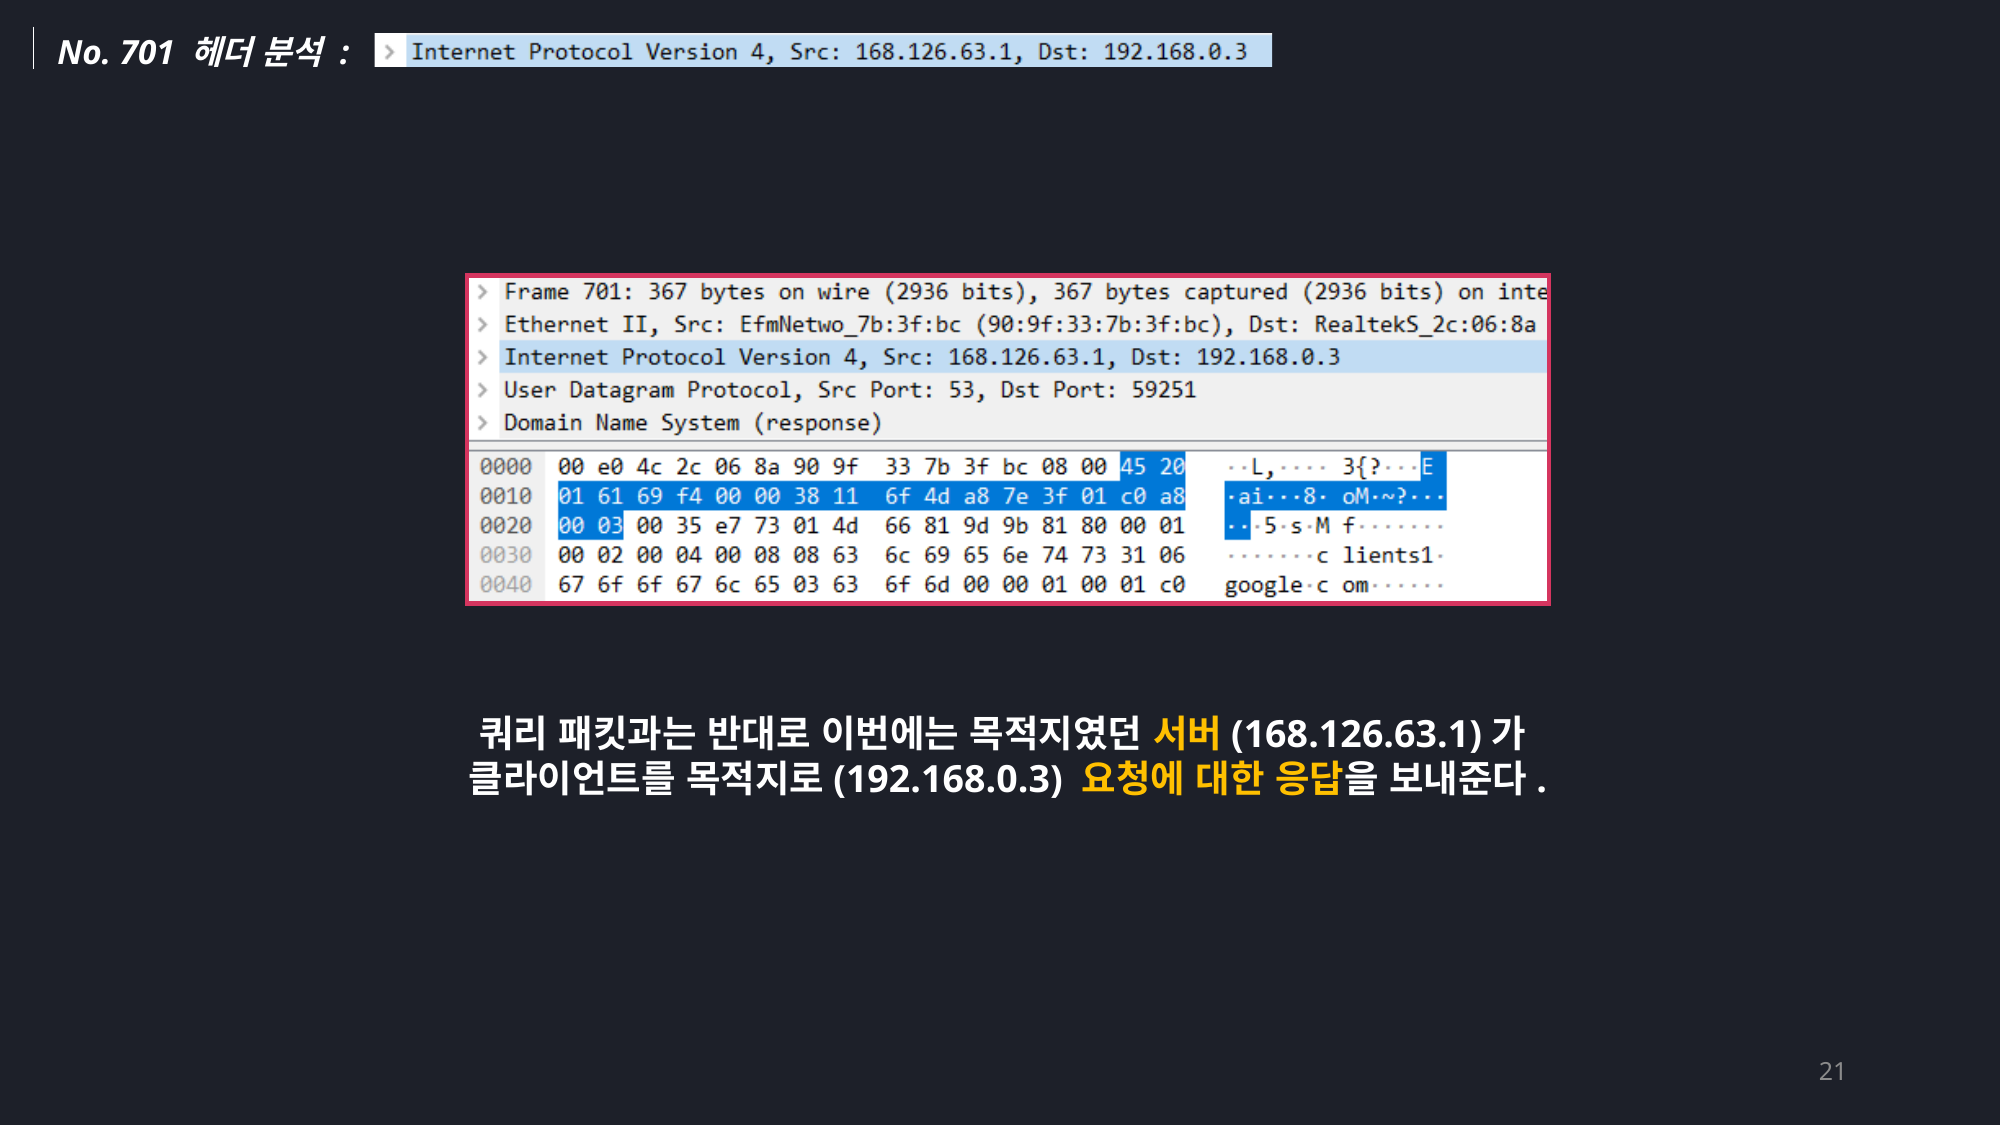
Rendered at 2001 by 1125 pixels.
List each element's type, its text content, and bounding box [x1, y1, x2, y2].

picture [466, 275, 1549, 604]
picture [374, 33, 1273, 67]
slide_number 21 [1412, 1042, 1863, 1103]
text_box 쿼리 패킷과는 반대로 이번에는 목적지였던 서버(168.126.63.1)가 클라이언트를 목적지로(192.168.0.3) 요청에 대한 응답을 보내준다. [234, 702, 1782, 807]
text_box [33, 24, 382, 83]
